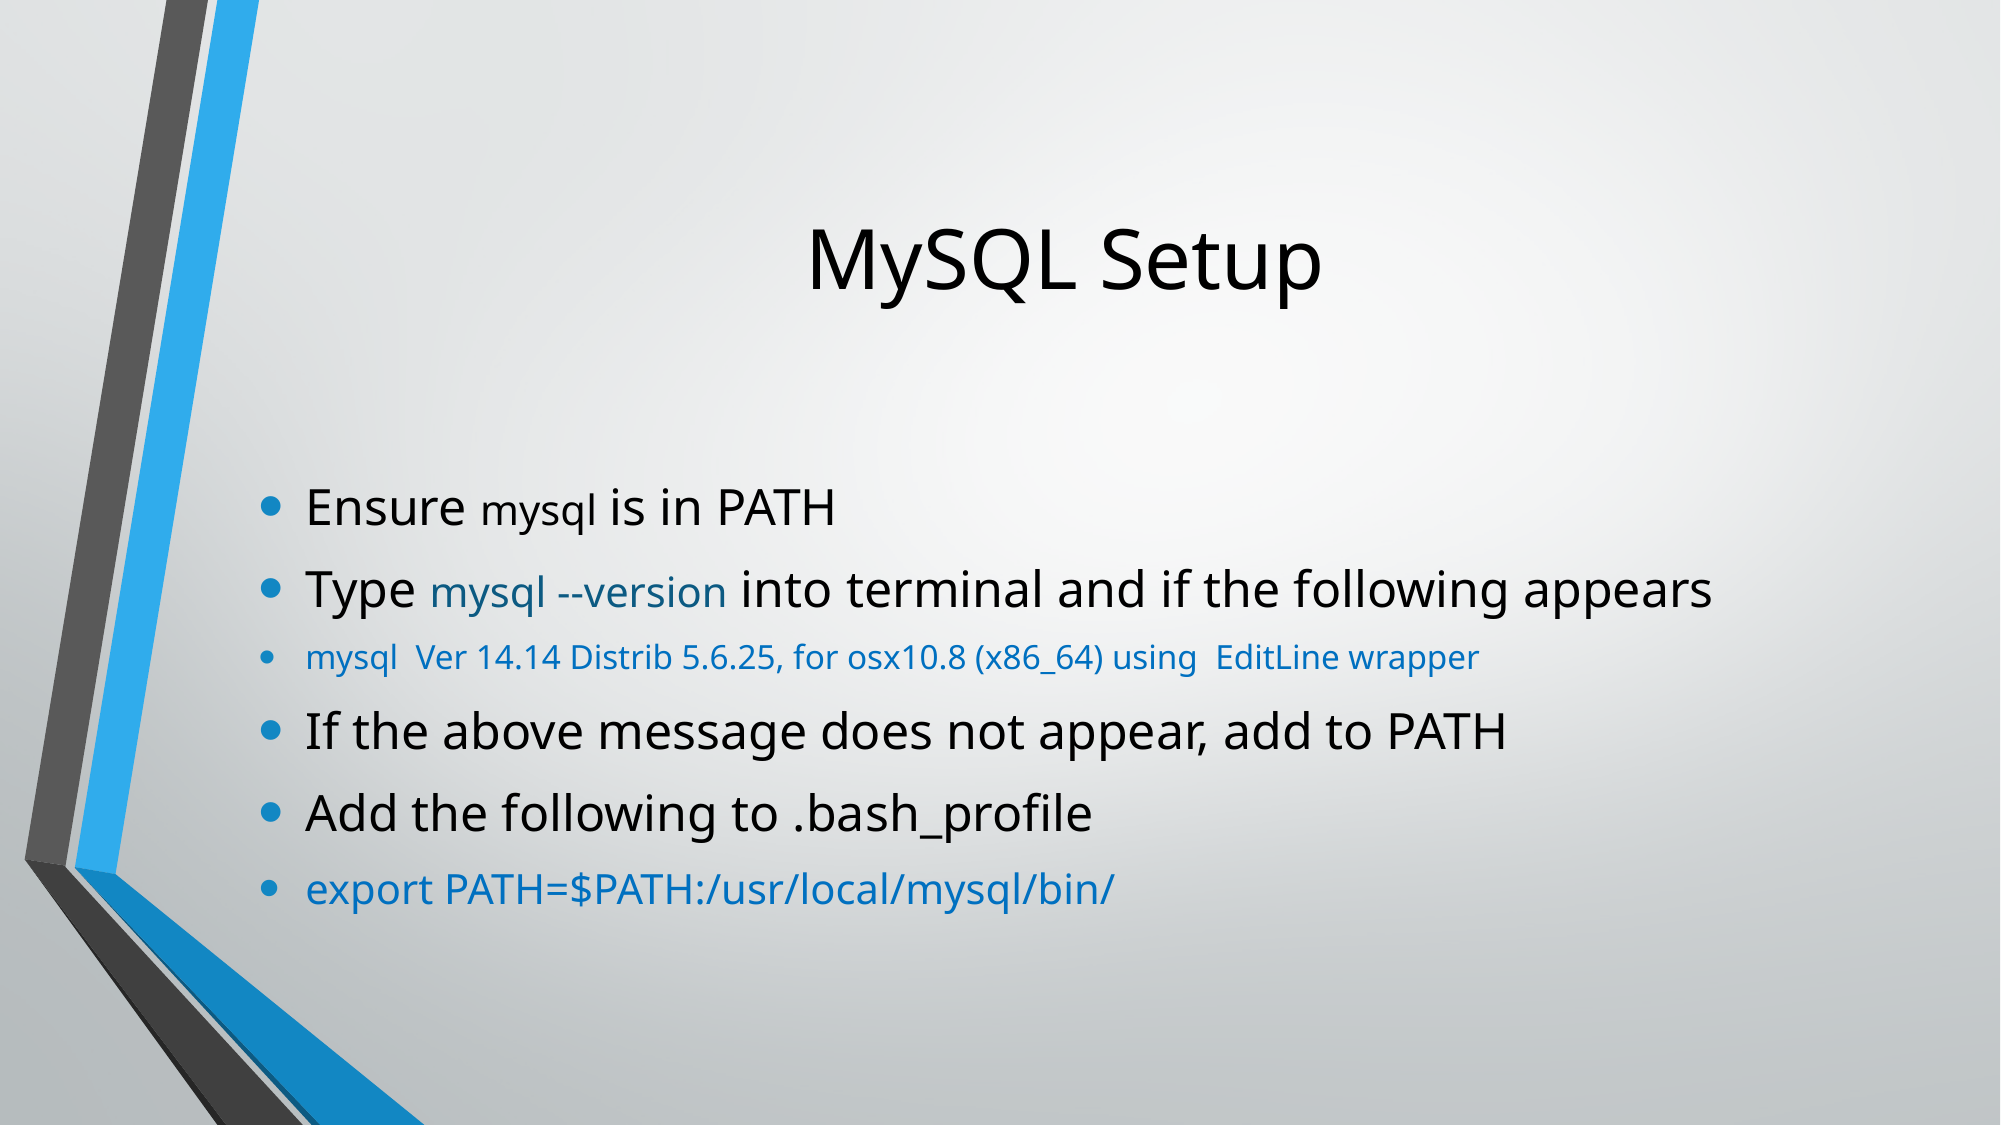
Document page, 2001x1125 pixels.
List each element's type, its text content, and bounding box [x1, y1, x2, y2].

title MySQL Setup [243, 112, 1887, 400]
list Ensure mysql is in PATH Type mysql --version into terminal and if the following appears mysql Ver 14.14 Distrib 5.6.25, for osx10.8 (x86_64) using EditLine wrapper If the above message does not appear, add to PATH Add the following to .bash_profile export PATH=$PATH:/usr/local/mysql/bin/ [243, 437, 1887, 950]
